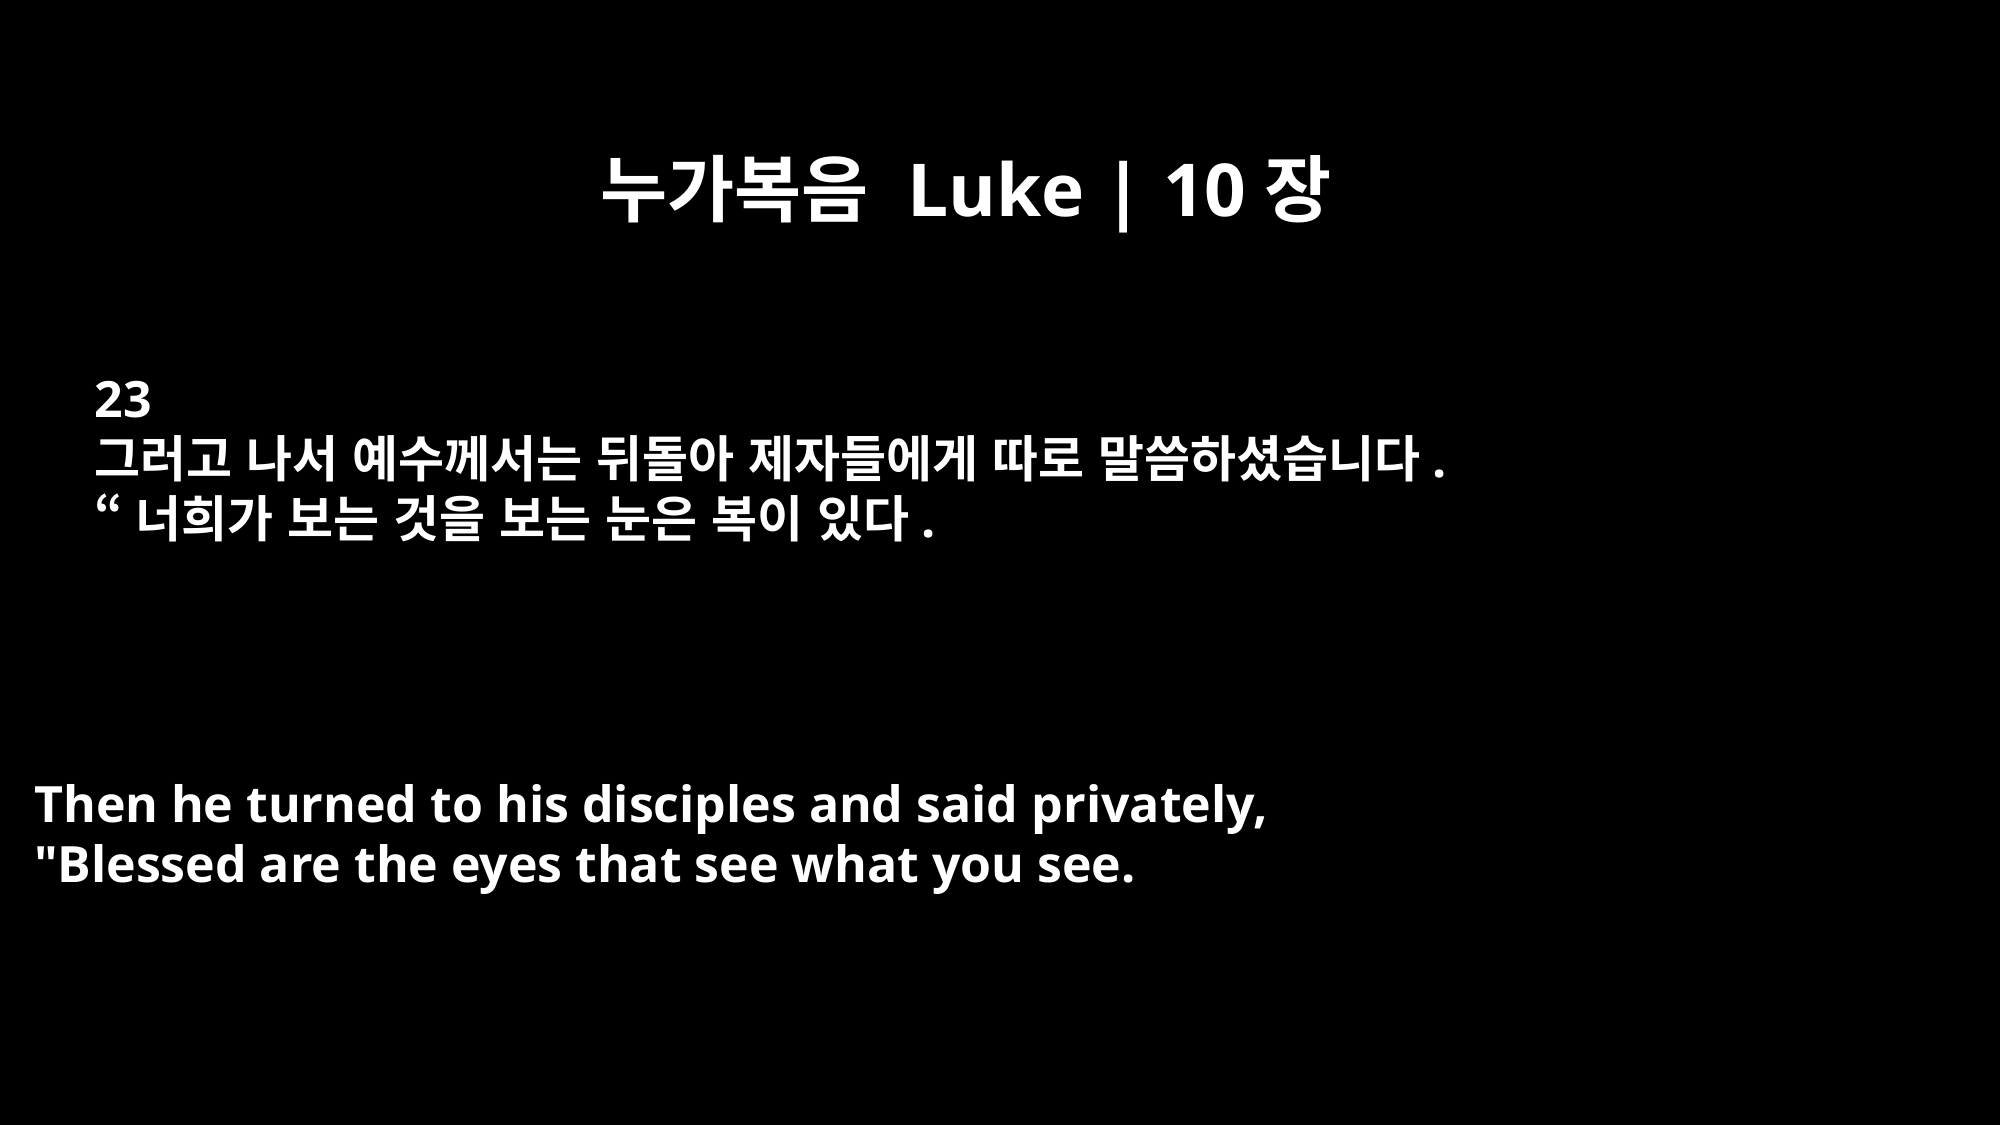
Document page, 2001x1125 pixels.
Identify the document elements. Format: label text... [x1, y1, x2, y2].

text_box Then he turned to his disciples and said privately, "Blessed are the eyes that see what you see. [19, 764, 1296, 900]
text_box 23 그러고 나서 예수께서는 뒤돌아 제자들에게 따로 말씀하셨습니다. “너희가 보는 것을 보는 눈은 복이 있다. [79, 359, 1475, 555]
text_box 누가복음 Luke | 10장 [585, 136, 1347, 239]
